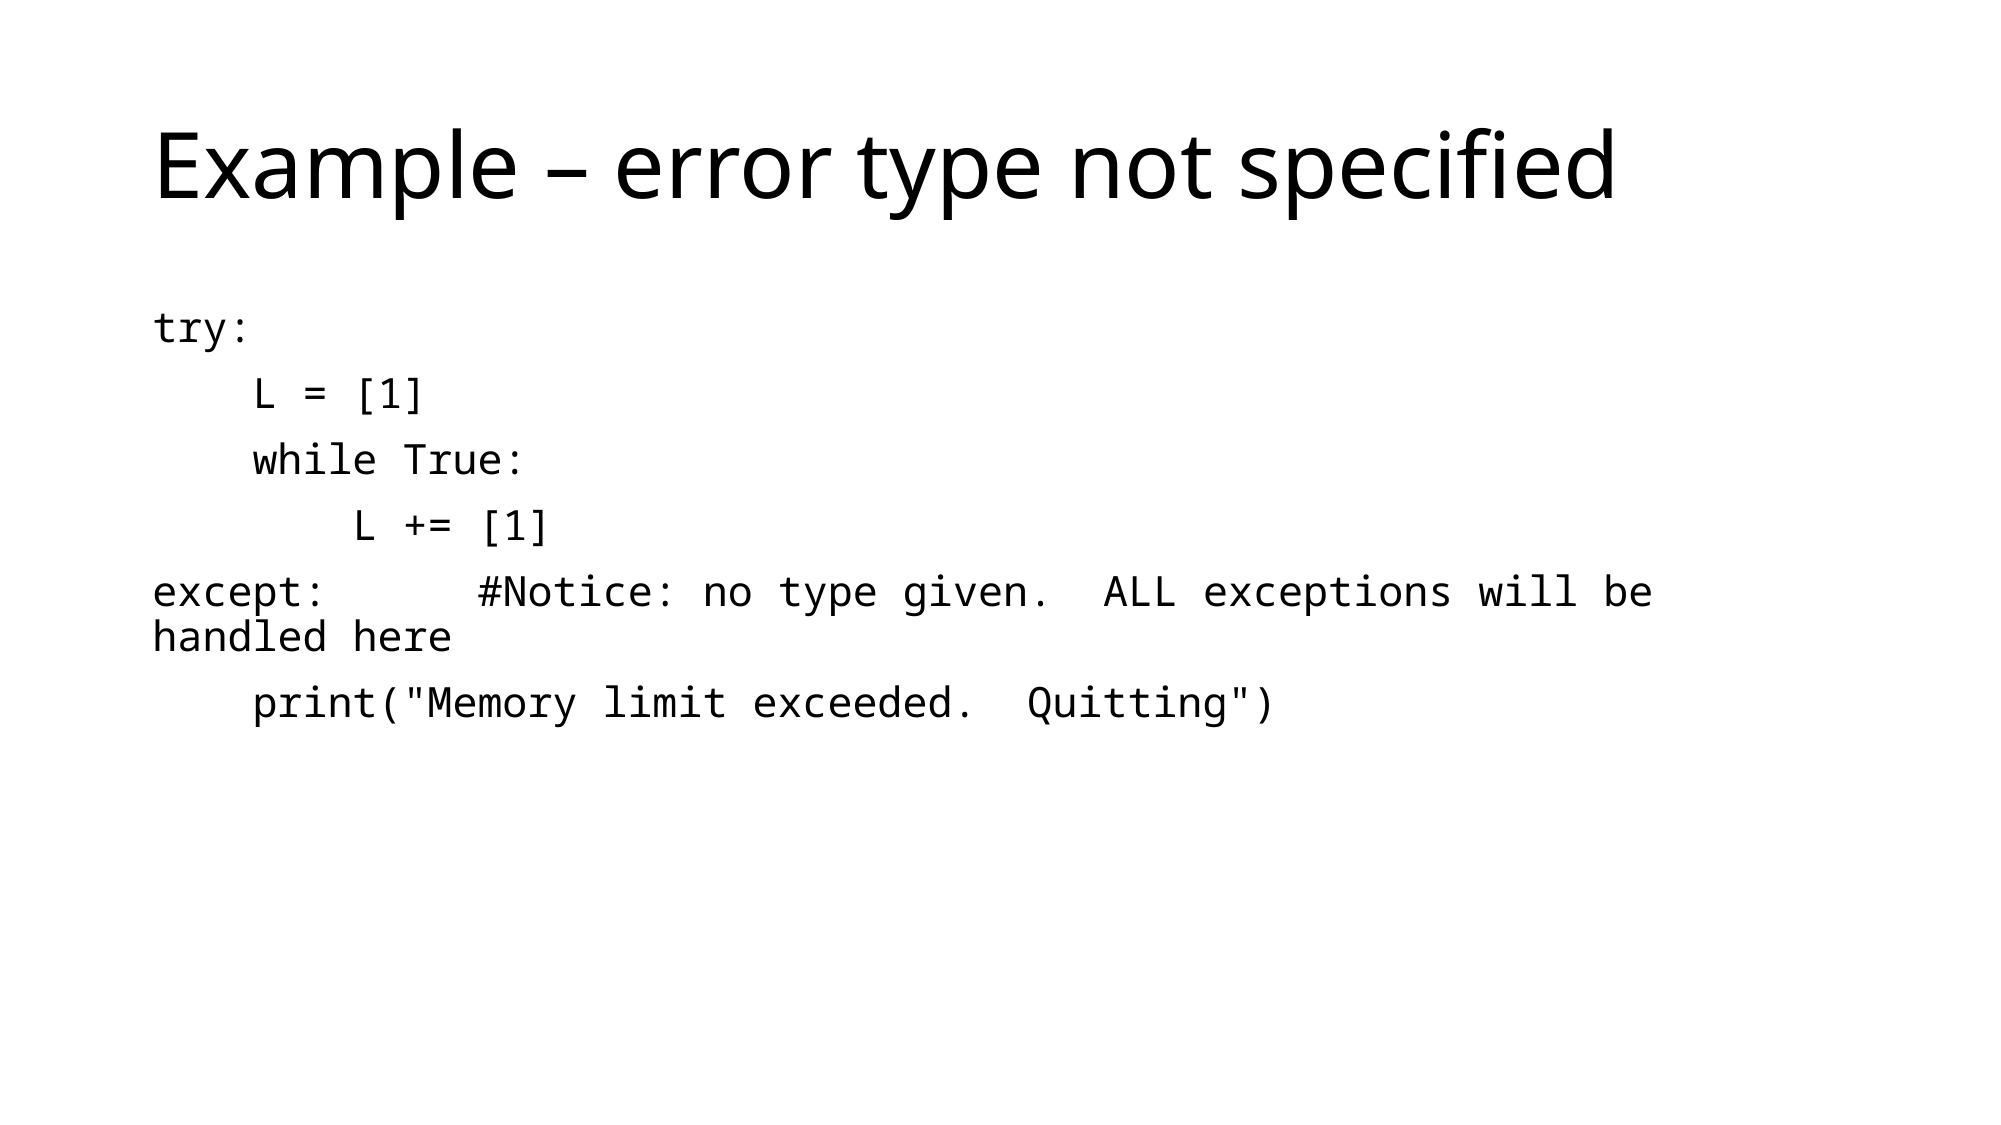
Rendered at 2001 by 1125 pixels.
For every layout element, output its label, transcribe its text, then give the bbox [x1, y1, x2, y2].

list try: L = [1] while True: L += [1] except: #Notice: no type given. ALL exceptions will be handled here print("Memory limit exceeded. Quitting") [137, 299, 1863, 1014]
title Example – error type not specified [137, 59, 1863, 278]
